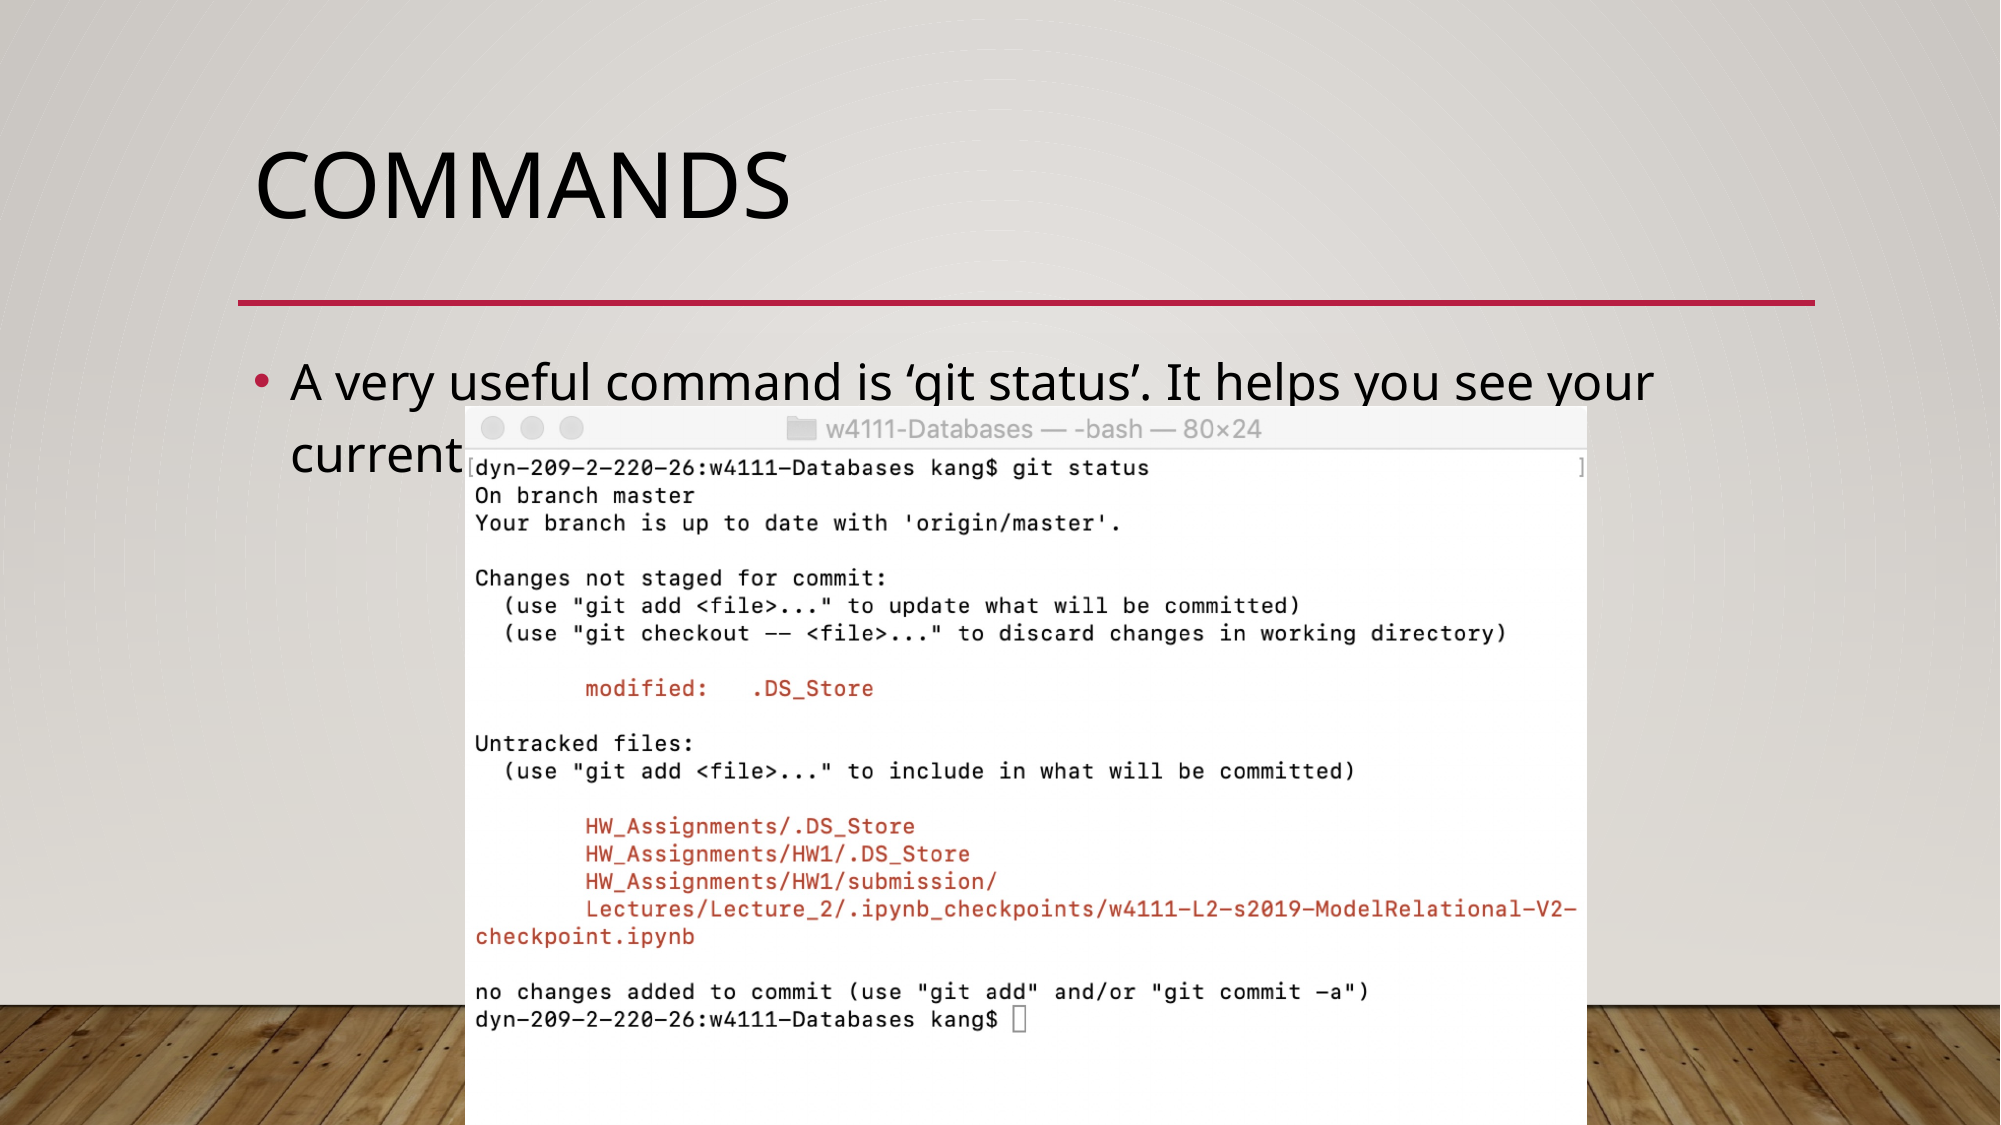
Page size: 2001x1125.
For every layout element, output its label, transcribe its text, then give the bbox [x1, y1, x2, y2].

list A very useful command is ‘git status’. It helps you see your current status. [238, 330, 1814, 897]
picture [0, 406, 2000, 1125]
title COMMANDS [238, 131, 1814, 305]
